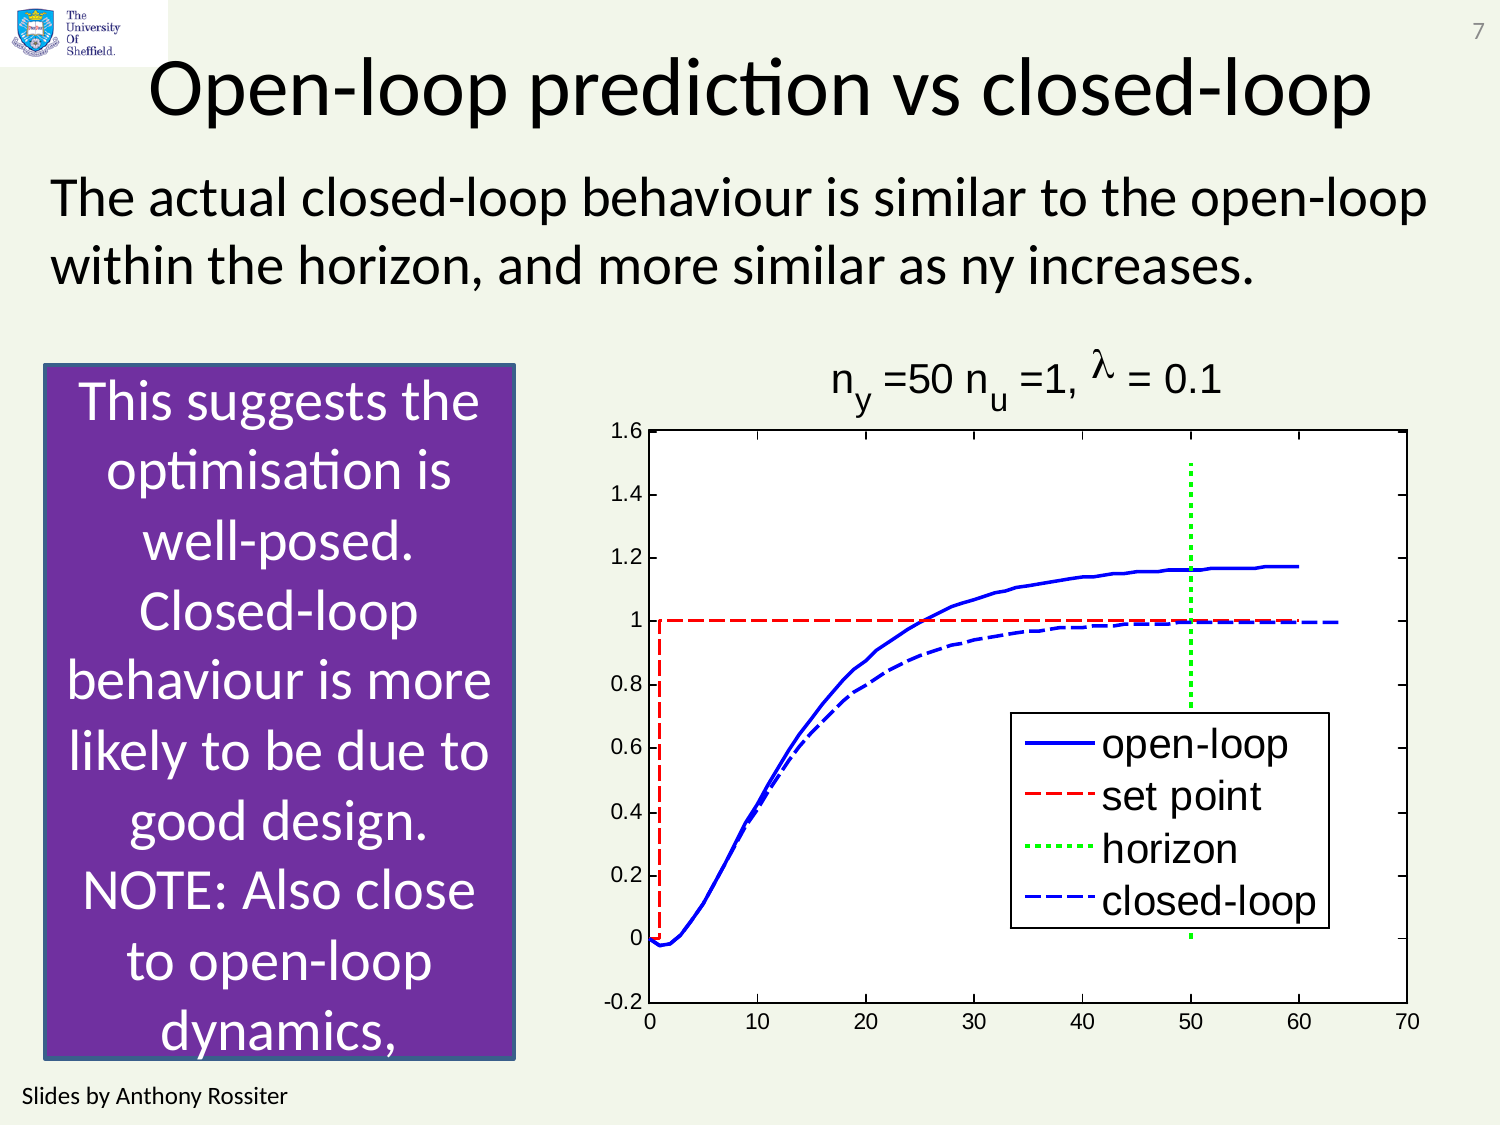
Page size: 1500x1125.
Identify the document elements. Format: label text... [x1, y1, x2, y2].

footer Slides by Anthony Rossiter [0, 1065, 317, 1125]
title Open-loop prediction vs closed-loop [105, 23, 1418, 141]
list The actual closed-loop behaviour is similar to the open-loop within the horizon, and more similar as ny increases. [35, 152, 1447, 365]
picture [0, 0, 168, 67]
picture [521, 349, 1500, 1084]
slide_number 7 [1335, 0, 1500, 60]
text_box This suggests the optimisation is well-posed. Closed-loop behaviour is more likely to be due to good design. NOTE: Also close to open-loop dynamics, [43, 363, 516, 1061]
